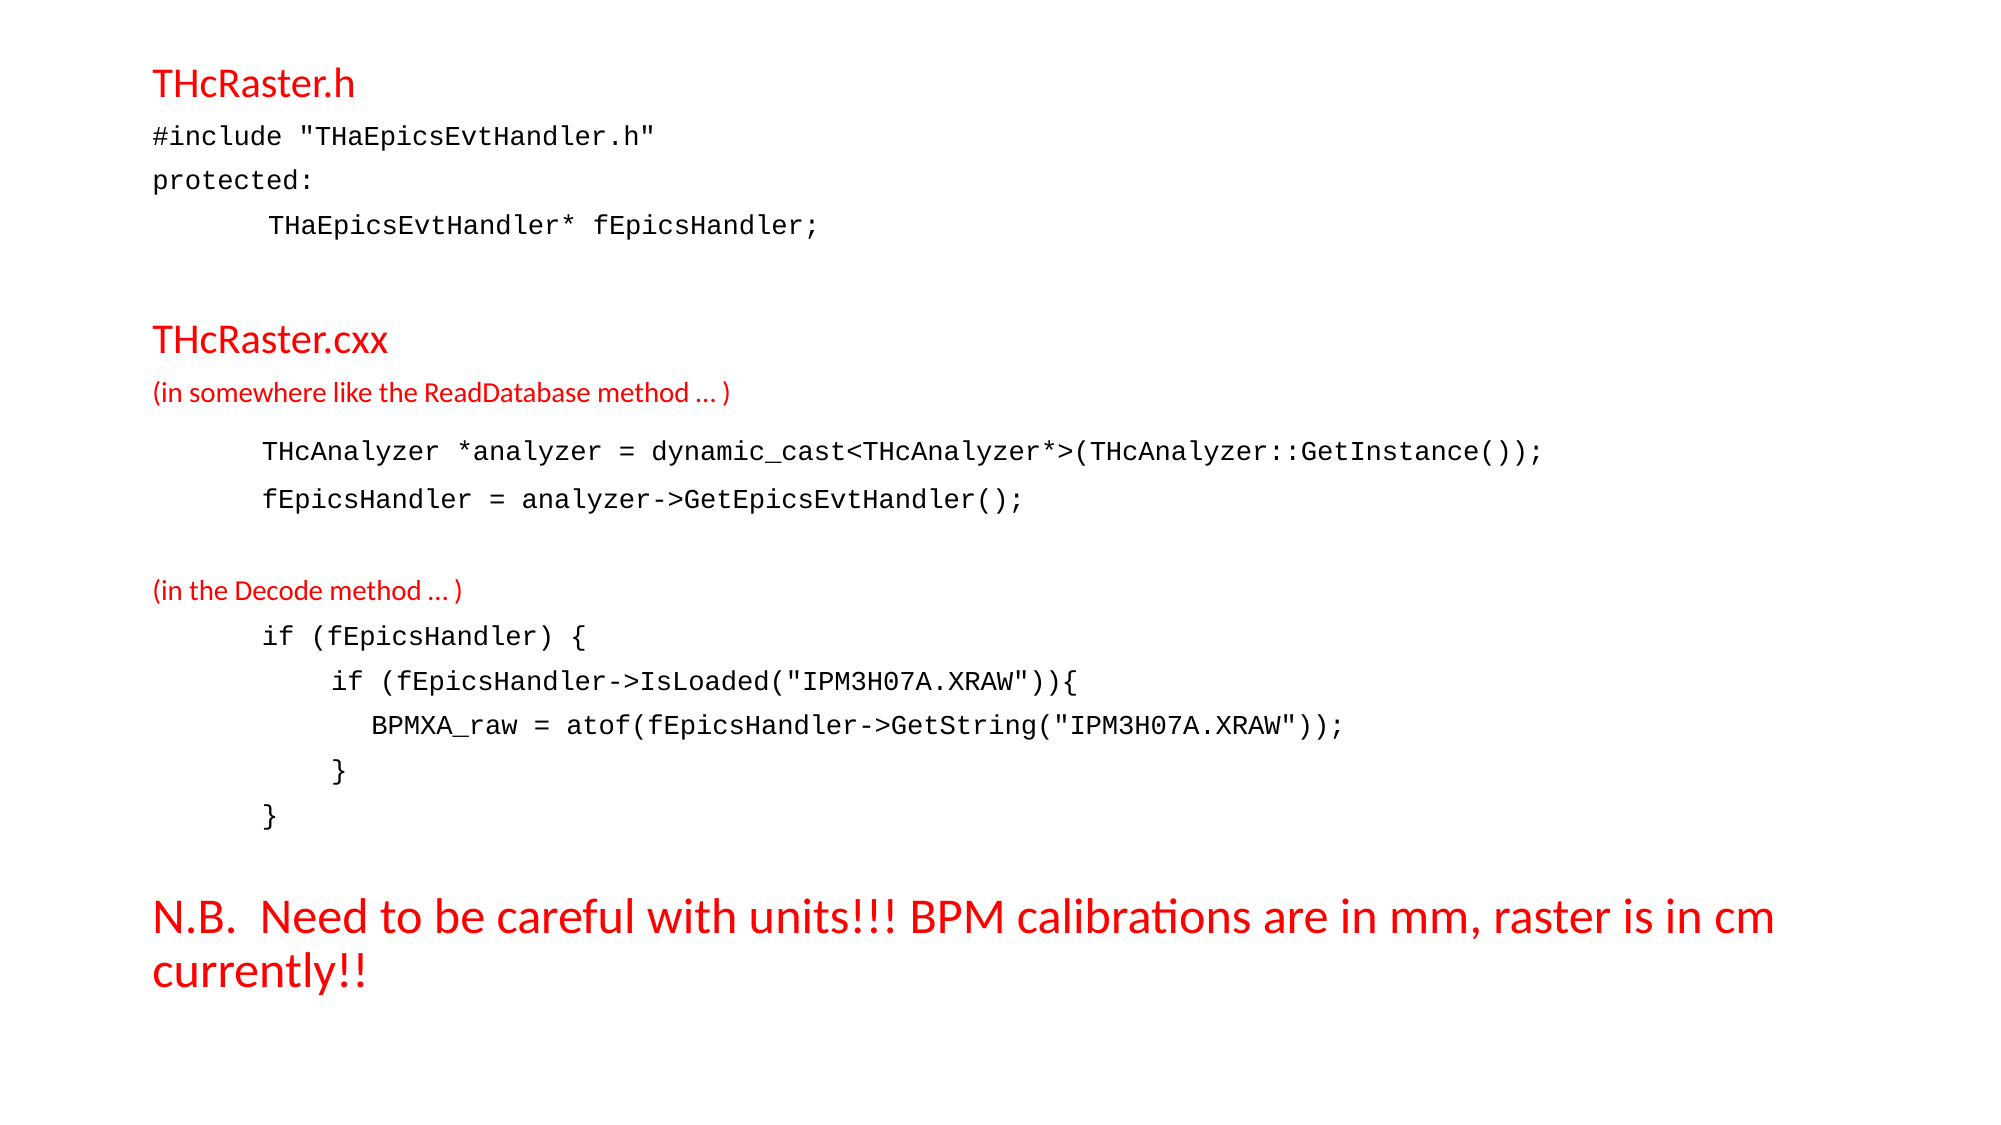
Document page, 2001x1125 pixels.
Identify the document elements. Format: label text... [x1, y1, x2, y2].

list THcRaster.h #include "THaEpicsEvtHandler.h" protected: THaEpicsEvtHandler* fEpicsHandler; THcRaster.cxx (in somewhere like the ReadDatabase method … ) THcAnalyzer *analyzer = dynamic_cast<THcAnalyzer*>(THcAnalyzer::GetInstance()); fEpicsHandler = analyzer->GetEpicsEvtHandler(); (in the Decode method … ) if (fEpicsHandler) { if (fEpicsHandler->IsLoaded("IPM3H07A.XRAW")){ BPMXA_raw = atof(fEpicsHandler->GetString("IPM3H07A.XRAW")); } } N.B. Need to be careful with units!!! BPM calibrations are in mm, raster is in cm currently!! [137, 53, 1863, 1014]
